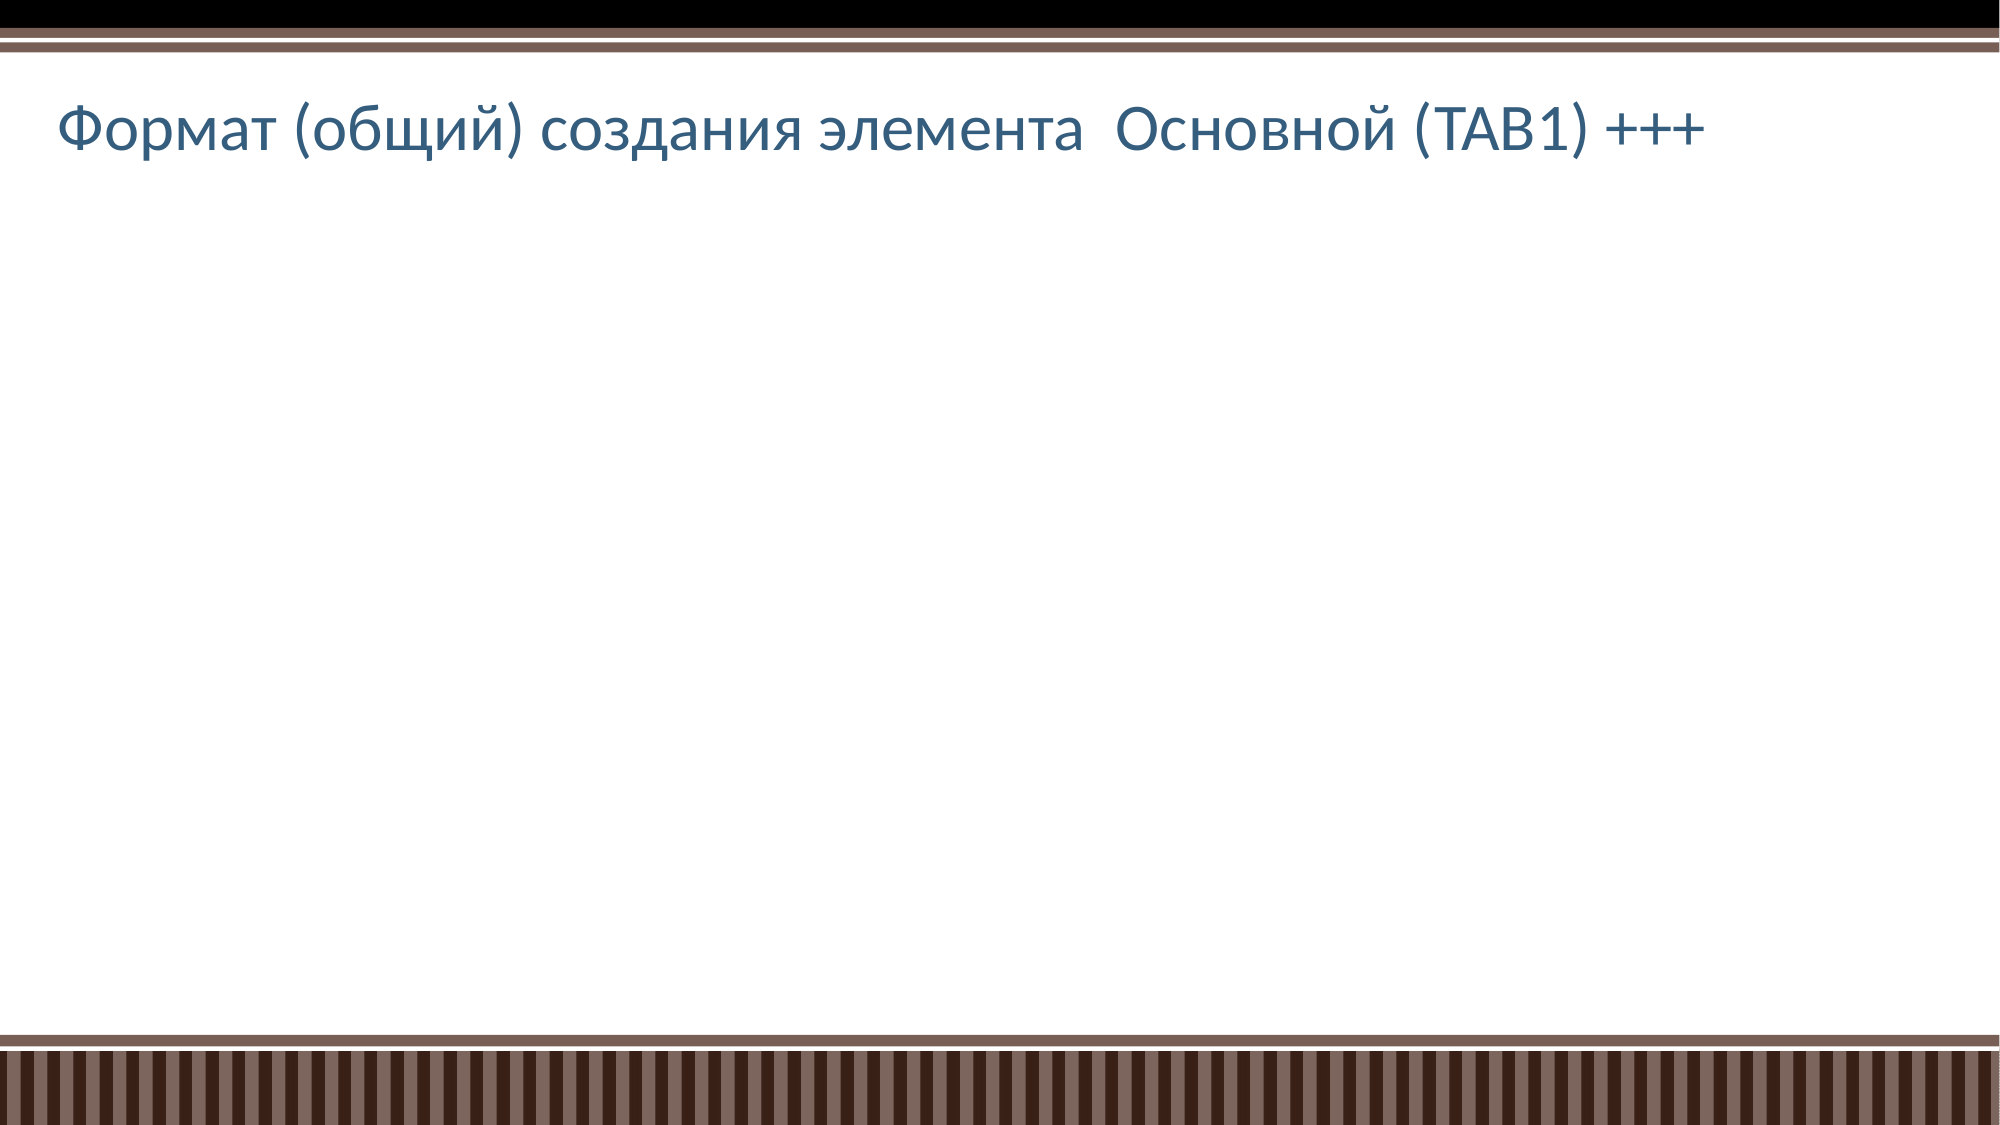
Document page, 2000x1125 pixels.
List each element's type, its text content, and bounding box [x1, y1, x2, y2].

title Формат (общий) создания элемента Основной (TAB1) +++ [42, 66, 1945, 173]
